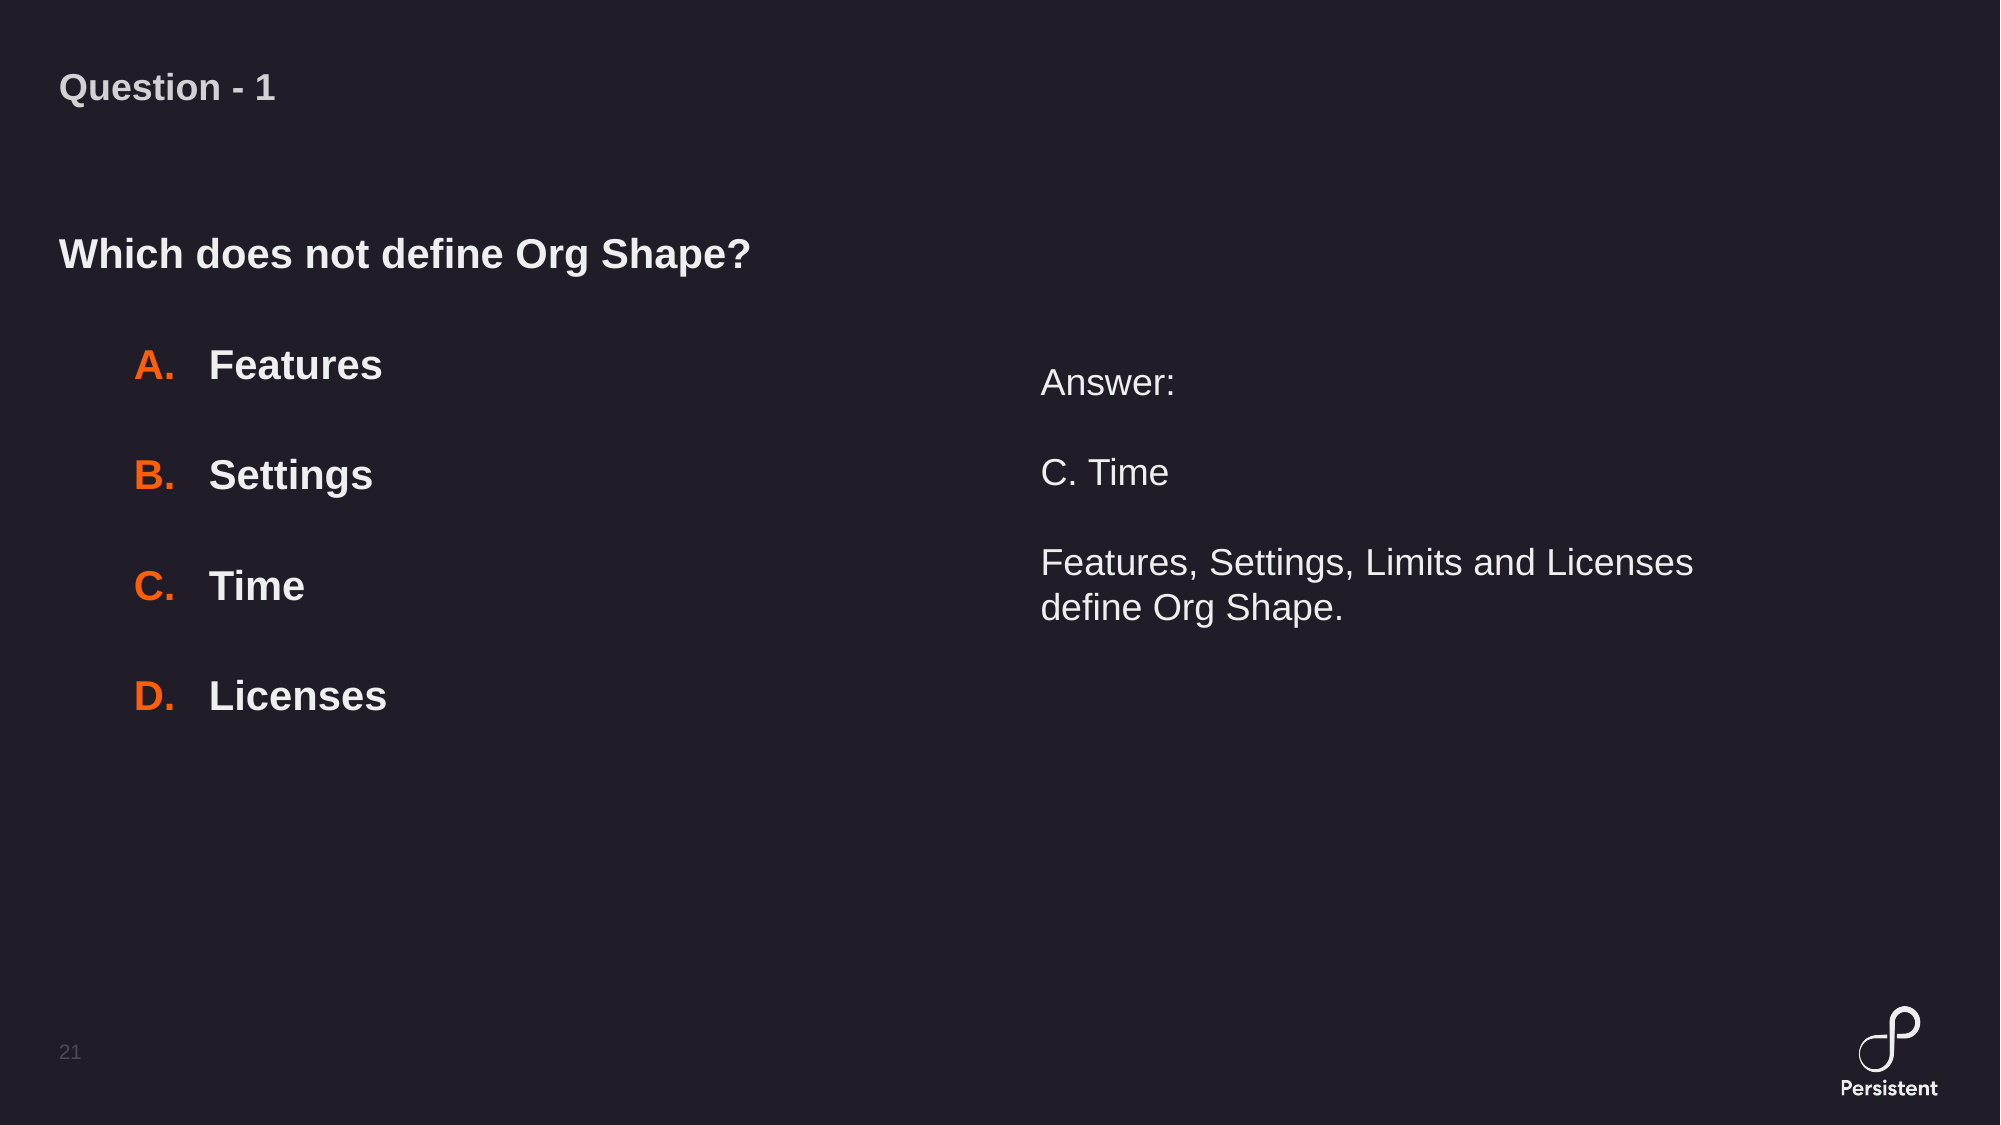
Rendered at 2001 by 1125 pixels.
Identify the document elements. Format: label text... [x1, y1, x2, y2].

footer [1841, 1006, 1938, 1096]
title Question - 1 [59, 59, 1938, 119]
text_box Answer: C. Time Features, Settings, Limits and Licenses define Org Shape. [1025, 350, 1803, 636]
list Which does not define Org Shape? Features Settings Time Licenses [59, 177, 1029, 975]
slide_number 21 [59, 1006, 148, 1096]
